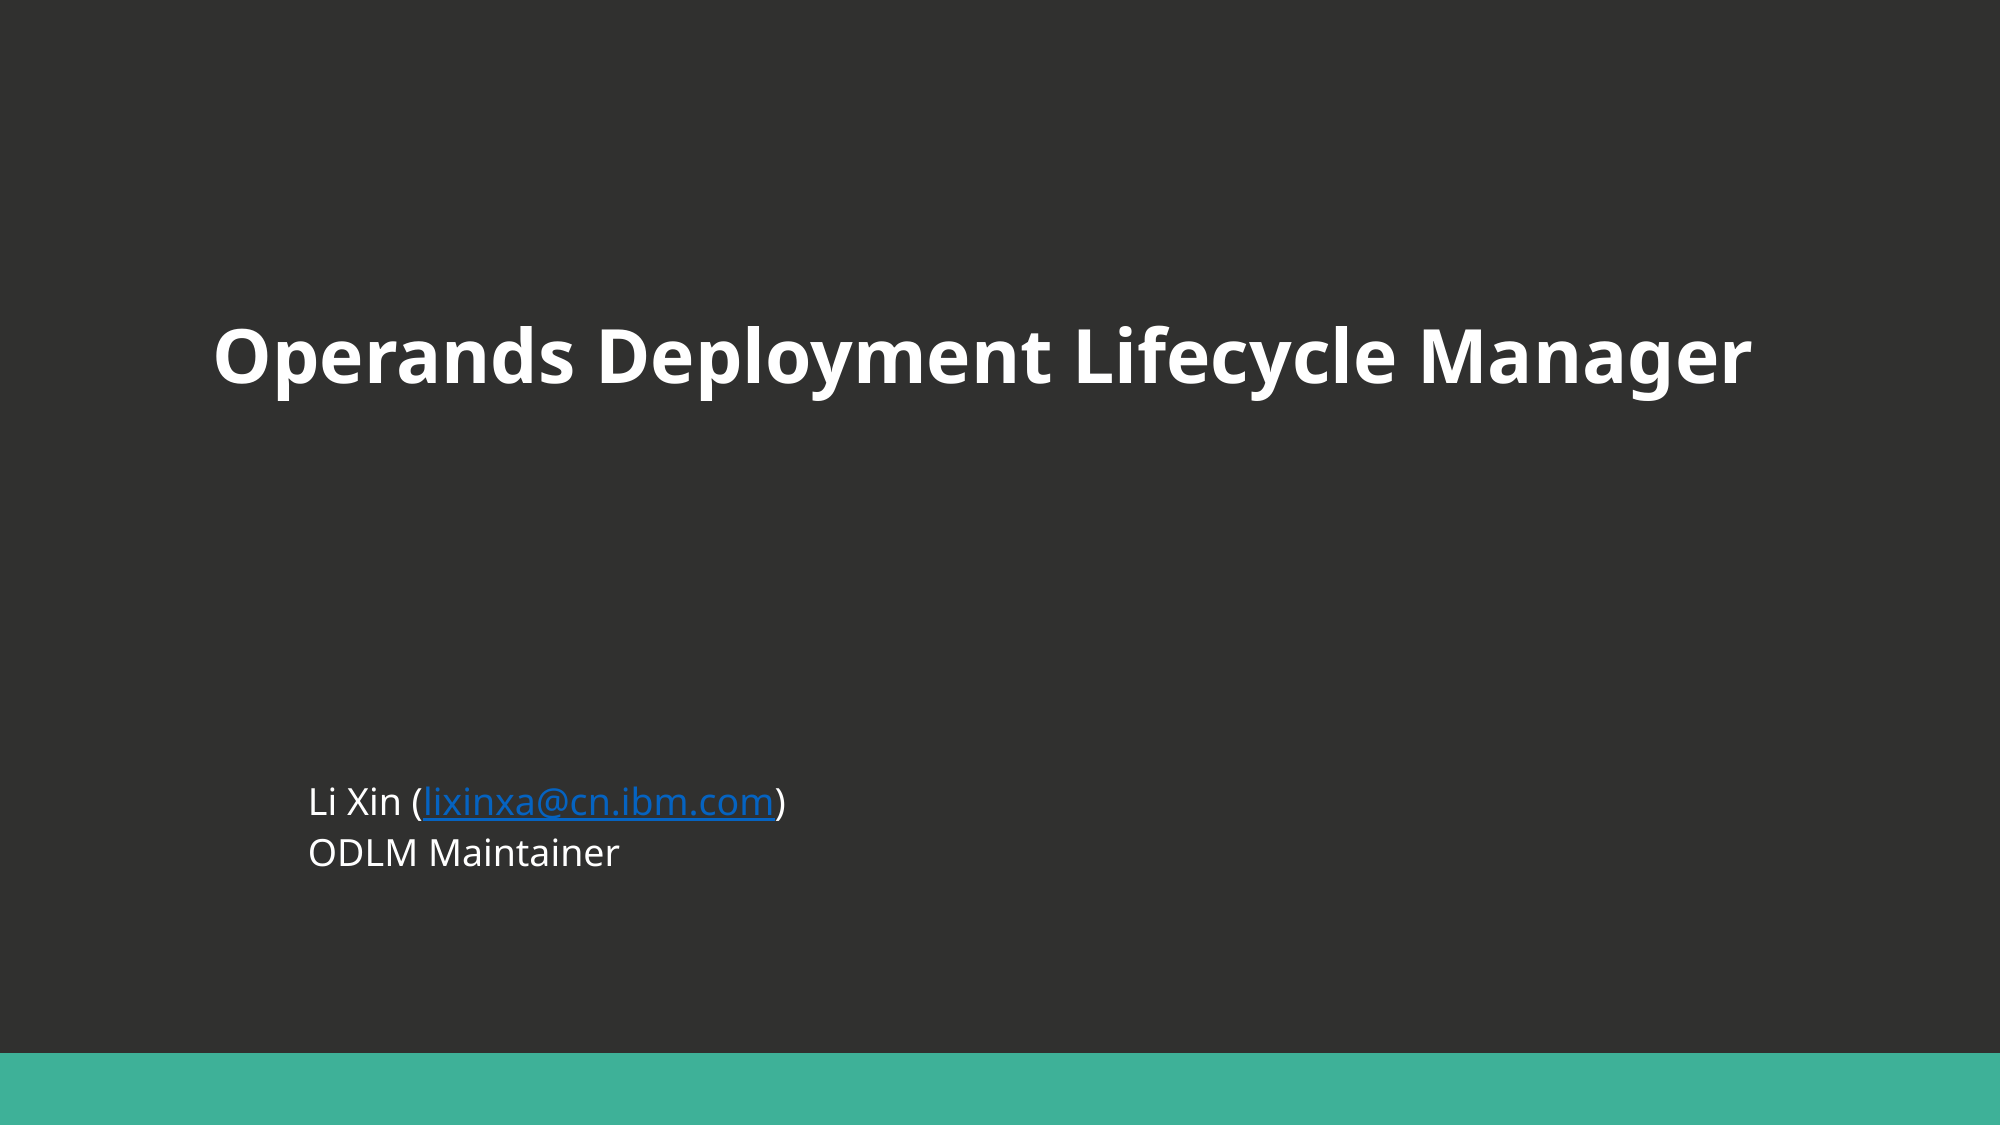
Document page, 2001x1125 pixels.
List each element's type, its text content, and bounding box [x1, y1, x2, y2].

text_box [0, 1053, 2000, 1125]
text_box Operands Deployment Lifecycle Manager [198, 301, 1802, 407]
text_box Li Xin (lixinxa@cn.ibm.com) ODLM Maintainer [293, 770, 801, 881]
